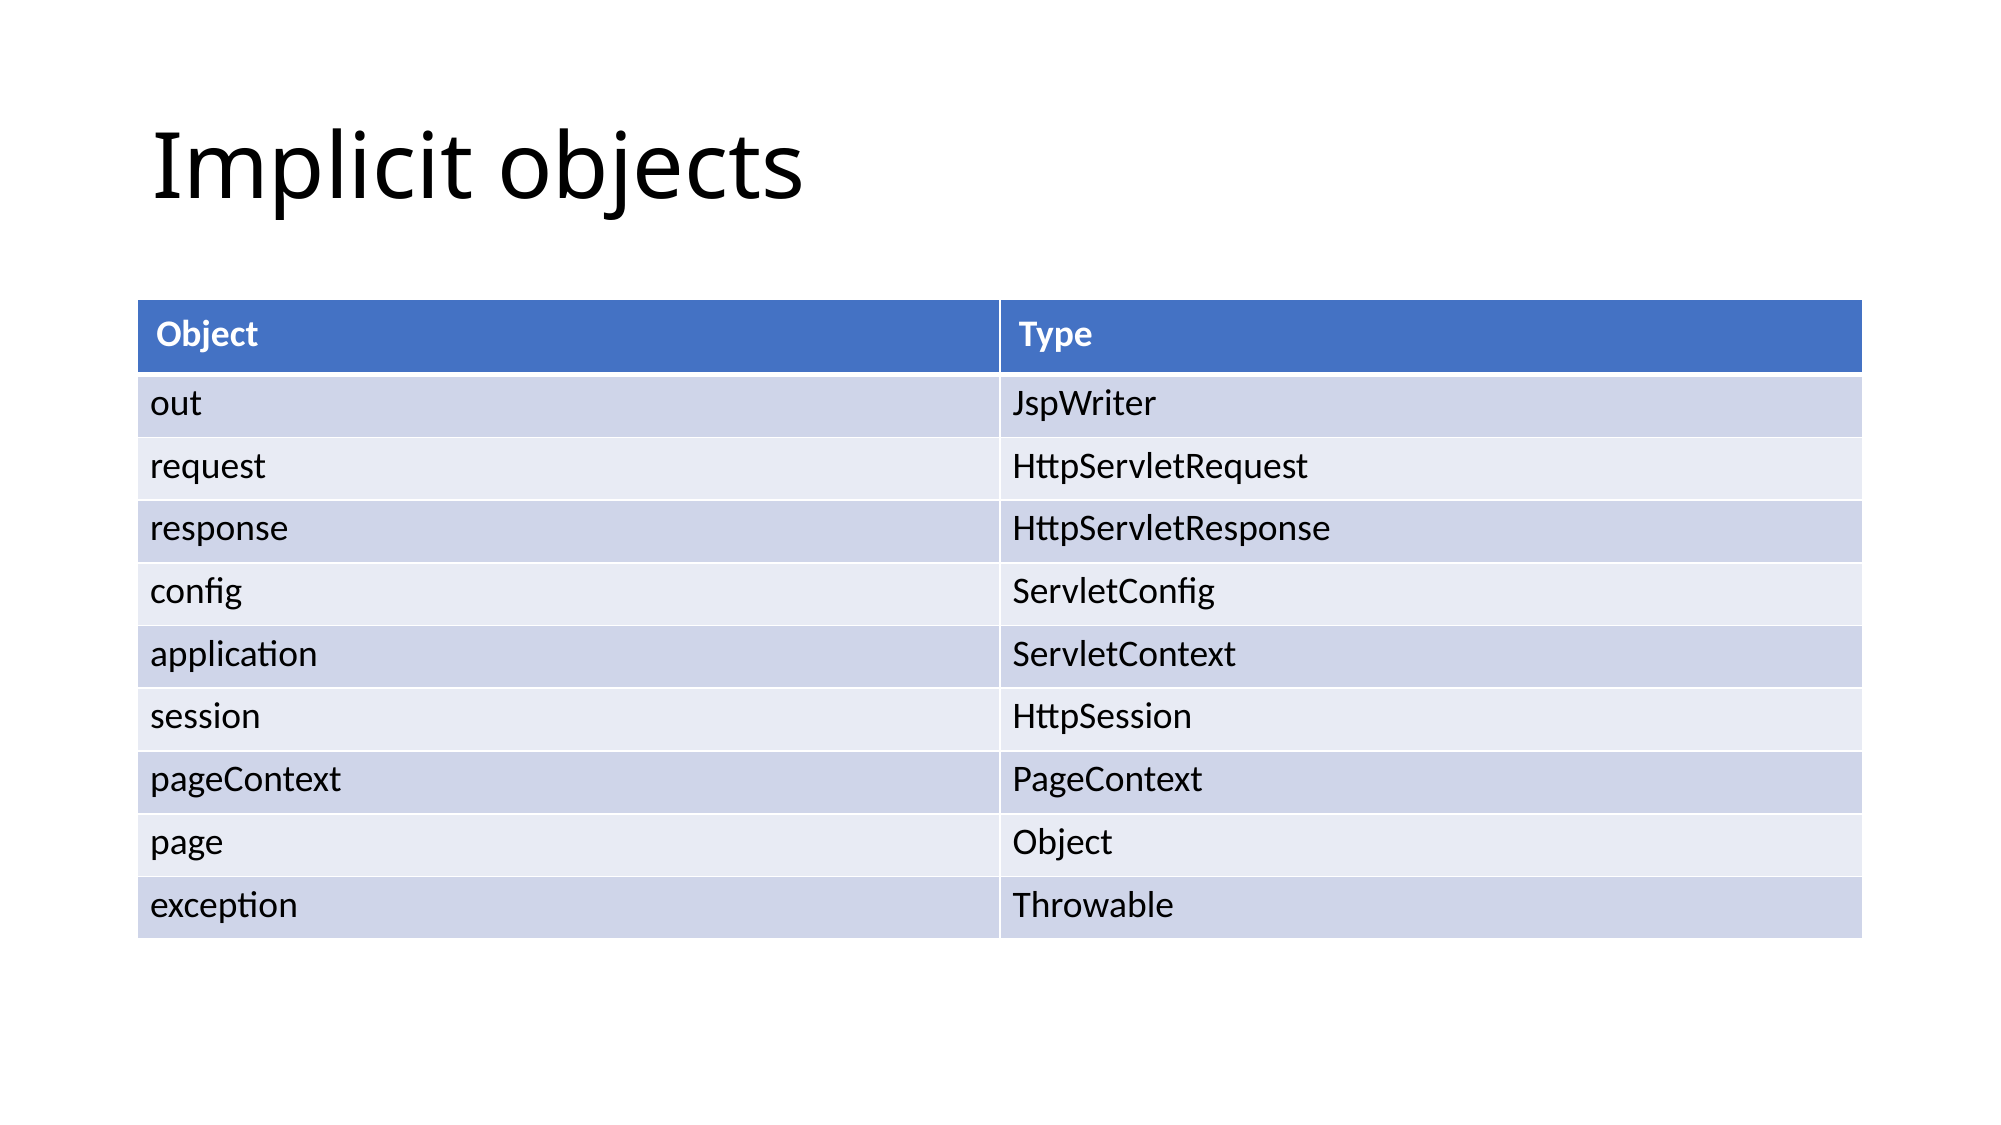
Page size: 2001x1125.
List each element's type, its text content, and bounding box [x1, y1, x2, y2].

title Implicit objects [137, 59, 1863, 278]
table_cell ServletContext [1001, 626, 1862, 687]
table_cell config [138, 564, 999, 625]
table_cell exception [138, 877, 999, 938]
table_cell HttpServletRequest [1001, 438, 1862, 499]
table_cell out [138, 377, 999, 437]
table_cell response [138, 501, 999, 562]
table_cell session [138, 689, 999, 750]
table_cell HttpSession [1001, 689, 1862, 750]
table_cell PageContext [1001, 752, 1862, 813]
table_cell request [138, 438, 999, 499]
table_cell application [138, 626, 999, 687]
table_cell pageContext [138, 752, 999, 813]
table_header Type [1001, 300, 1862, 372]
table_cell Object [1001, 815, 1862, 876]
table_cell Throwable [1001, 877, 1862, 938]
table_header Object [138, 300, 999, 372]
table_cell JspWriter [1001, 377, 1862, 437]
table_cell page [138, 815, 999, 876]
table_cell HttpServletResponse [1001, 501, 1862, 562]
table_cell ServletConfig [1001, 564, 1862, 625]
